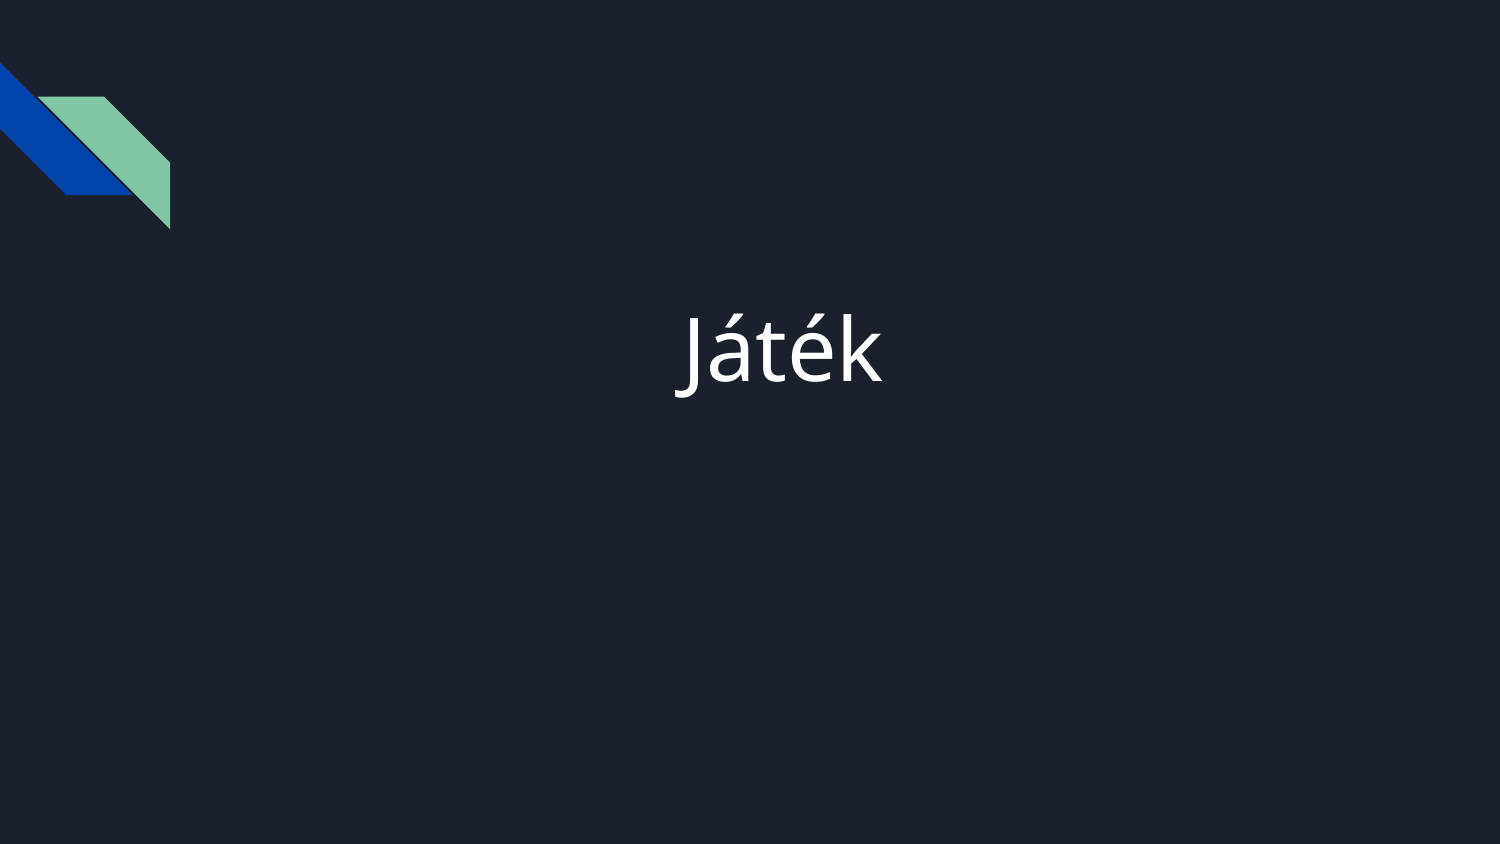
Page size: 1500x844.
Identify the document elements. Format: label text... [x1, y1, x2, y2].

title Játék [205, 271, 1361, 422]
